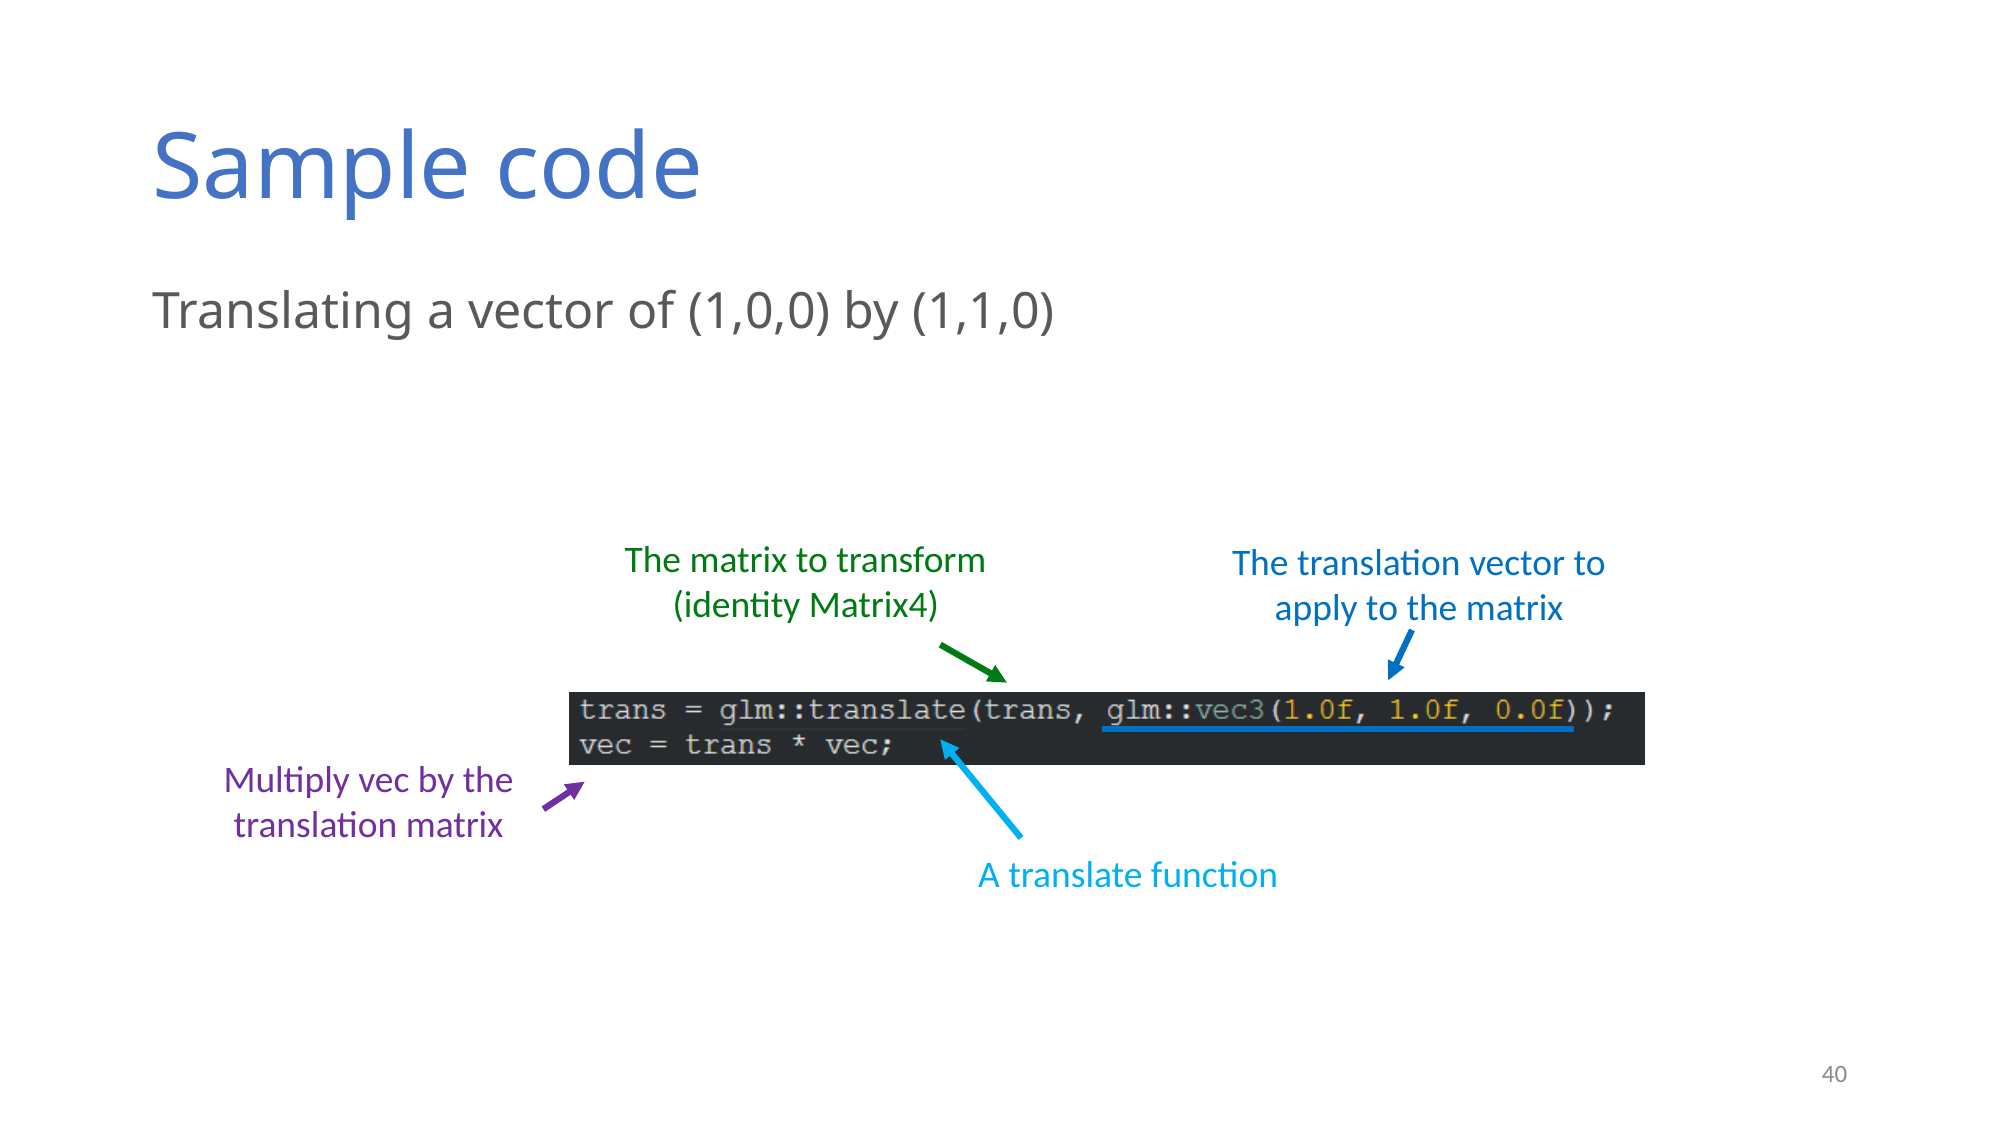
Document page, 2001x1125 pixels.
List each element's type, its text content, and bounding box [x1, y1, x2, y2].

title Sample code [137, 59, 1863, 278]
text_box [940, 739, 1021, 839]
slide_number 40 [1412, 1042, 1863, 1103]
text_box The translation vector to apply to the matrix [1194, 530, 1645, 635]
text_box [543, 781, 585, 810]
text_box Translating a vector of (1,0,0) by (1,1,0) [137, 277, 1183, 355]
text_box Multiply vec by the translation matrix [157, 747, 580, 853]
picture [569, 692, 1645, 765]
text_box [1388, 629, 1412, 681]
text_box The matrix to transform (identity Matrix4) [580, 527, 1031, 633]
text_box A translate function [903, 843, 1354, 903]
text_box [940, 644, 1007, 683]
